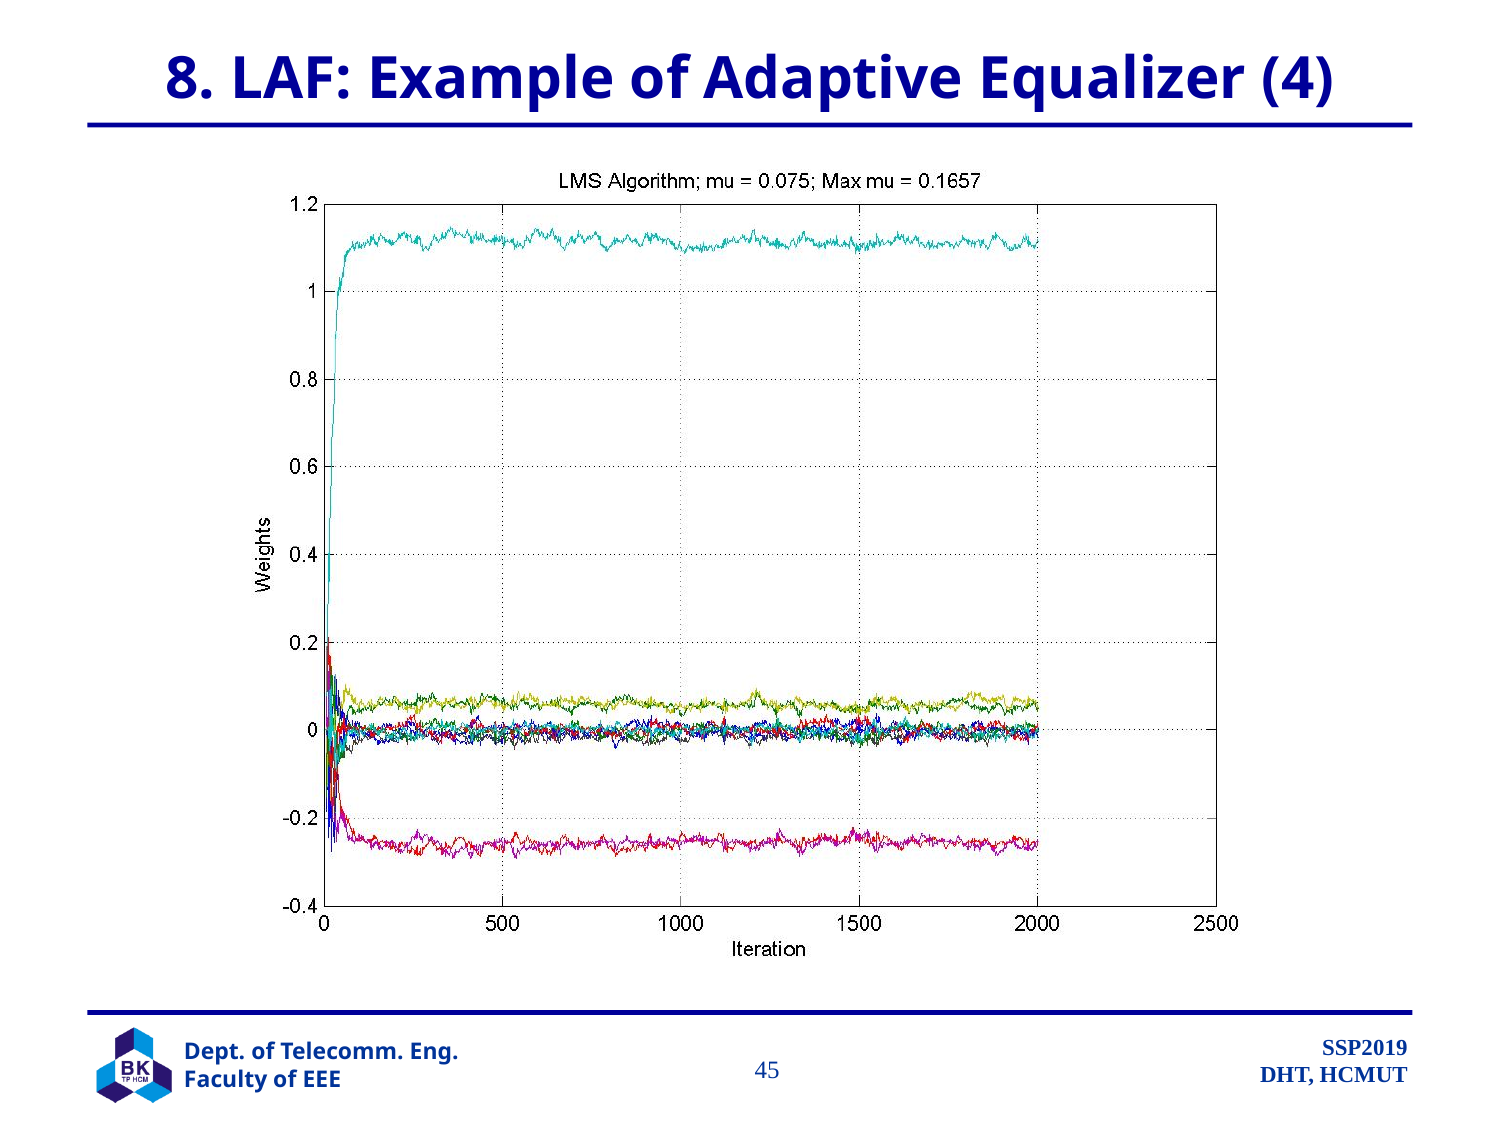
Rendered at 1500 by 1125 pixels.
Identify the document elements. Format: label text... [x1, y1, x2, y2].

title 8. LAF: Example of Adaptive Equalizer (4) [0, 37, 1500, 113]
picture [93, 1024, 175, 1125]
slide_number 45 [424, 1037, 976, 1101]
picture [174, 137, 1326, 1001]
